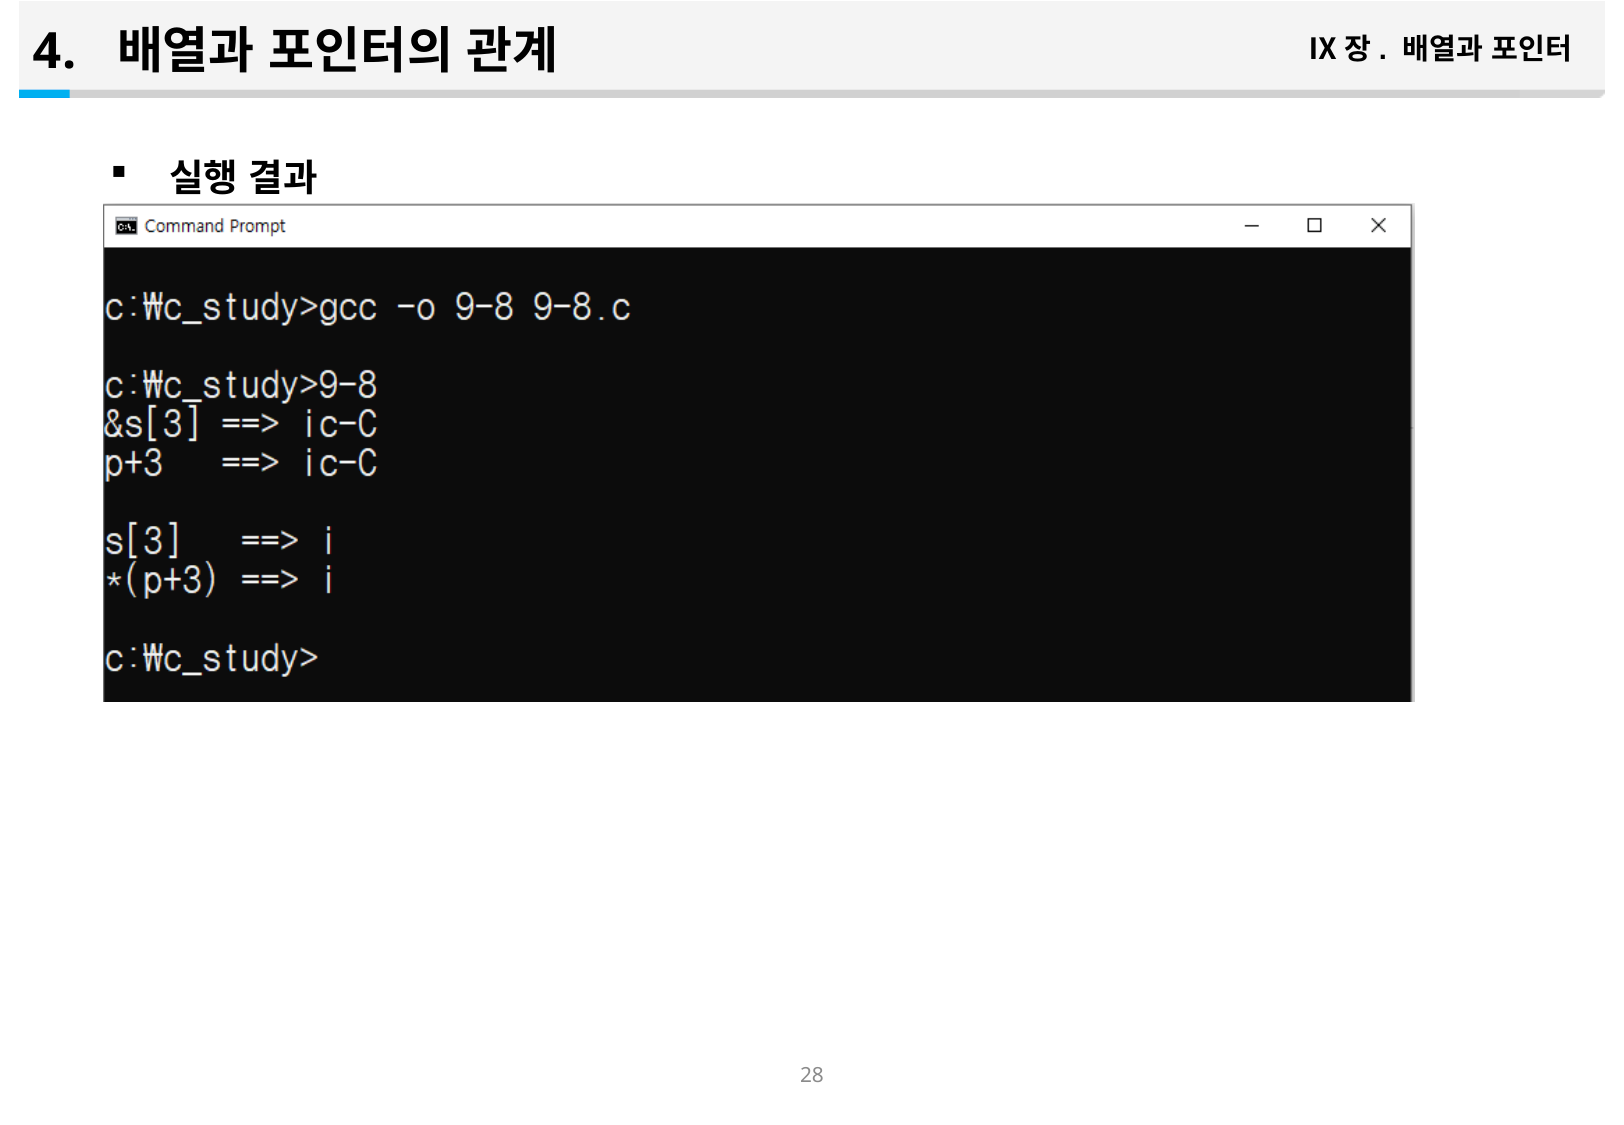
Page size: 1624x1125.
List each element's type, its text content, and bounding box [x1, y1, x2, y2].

picture [102, 203, 1415, 703]
slide_number 27 [622, 1045, 1002, 1106]
list 배열과 포인터의 관계 [17, 11, 1167, 85]
picture [19, 1, 1605, 98]
text_box Ⅸ장. 배열과 포인터 [1293, 22, 1596, 73]
text_box 실행 결과 [20, 124, 1602, 207]
